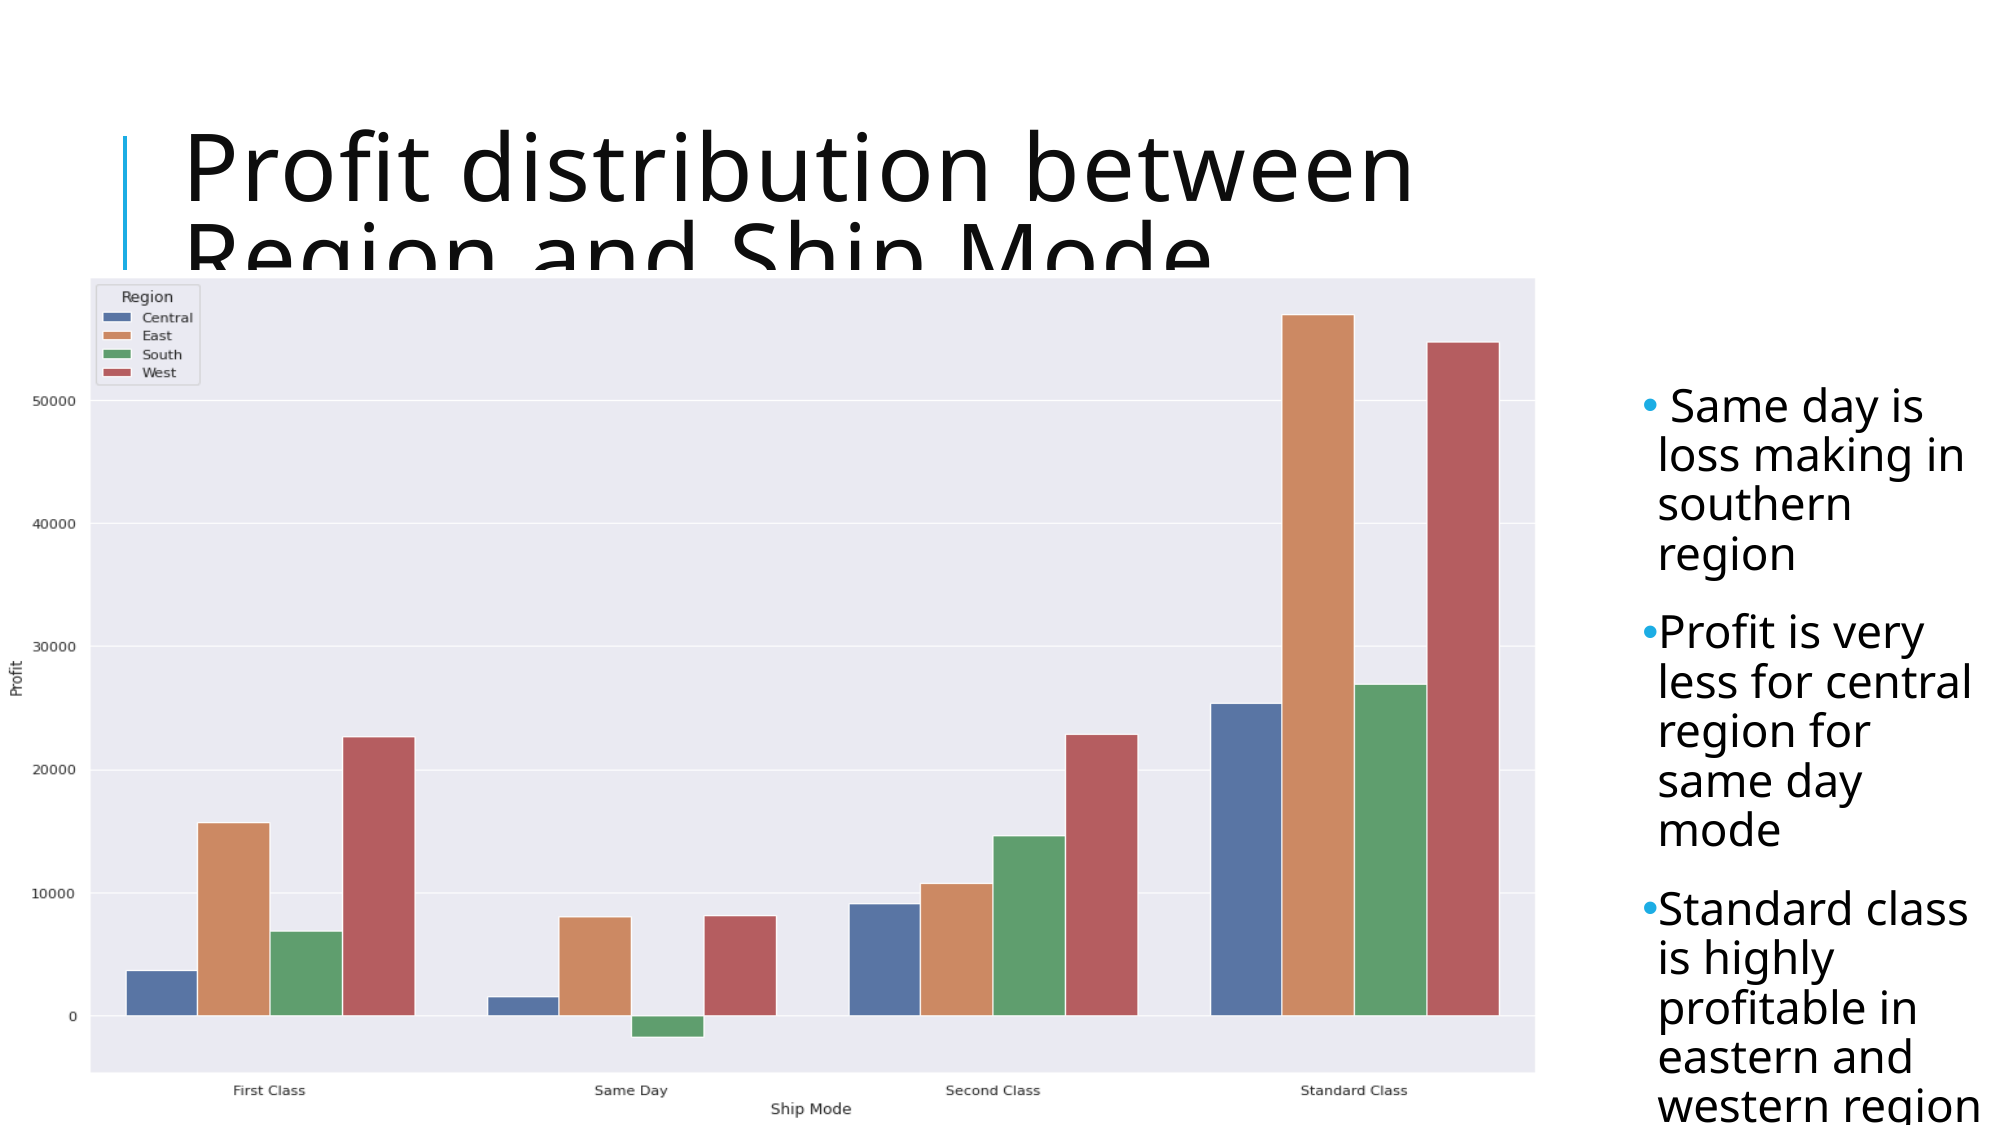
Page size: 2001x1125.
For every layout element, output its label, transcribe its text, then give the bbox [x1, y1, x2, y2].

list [0, 270, 1544, 1125]
title Profit distribution between Region and Ship Mode [168, 96, 1763, 342]
list Same day is loss making in southern region Profit is very less for central region for same day mode Standard class is highly profitable in eastern and western region [1634, 375, 2000, 1035]
